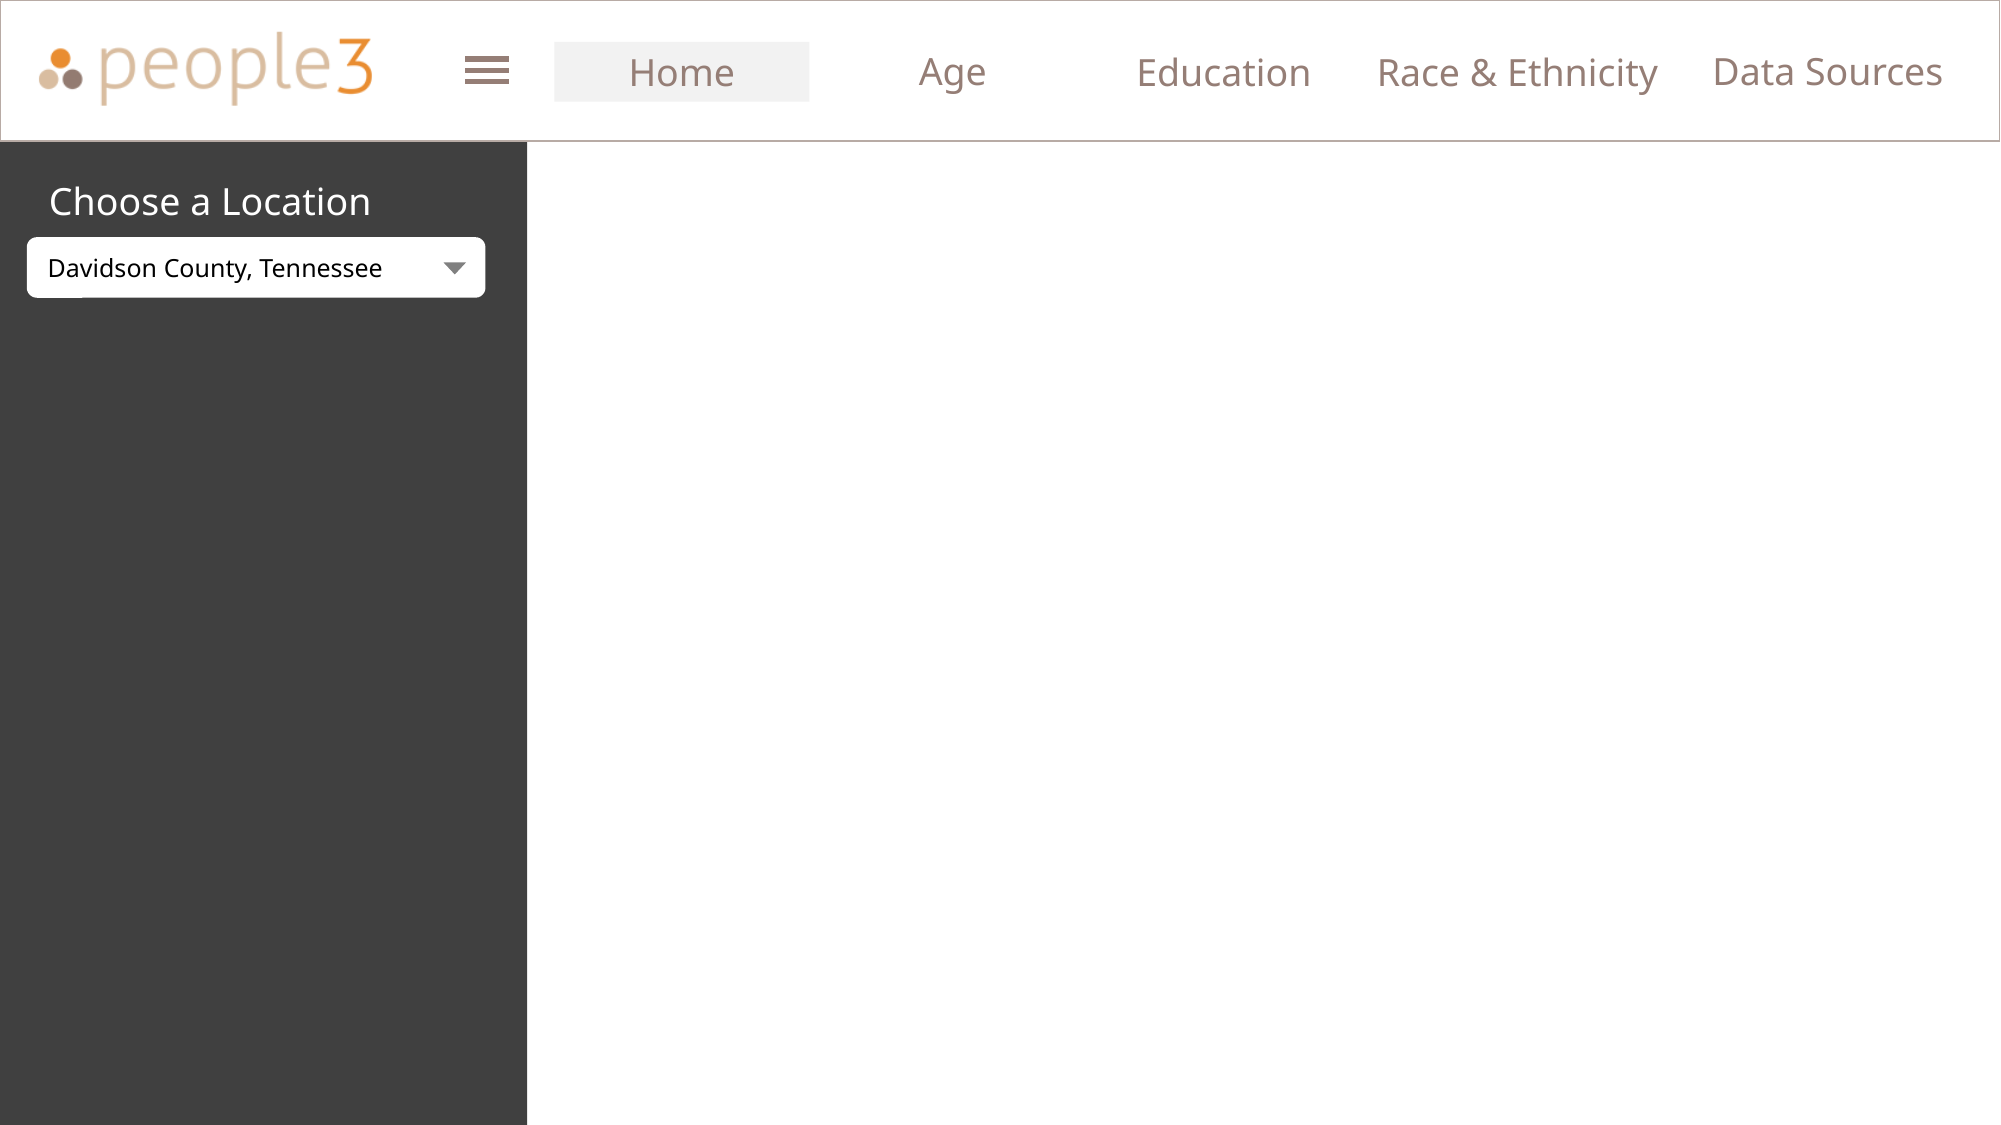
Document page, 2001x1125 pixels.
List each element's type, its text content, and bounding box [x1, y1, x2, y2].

picture [27, 28, 384, 112]
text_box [0, 0, 528, 1125]
text_box Race & Ethnicity [1352, 41, 1683, 101]
text_box [528, 0, 2000, 142]
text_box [457, 47, 518, 93]
text_box Home [554, 41, 810, 102]
text_box Data Sources [1683, 40, 1973, 101]
text_box Education [1096, 41, 1352, 101]
text_box Age [810, 40, 1096, 101]
